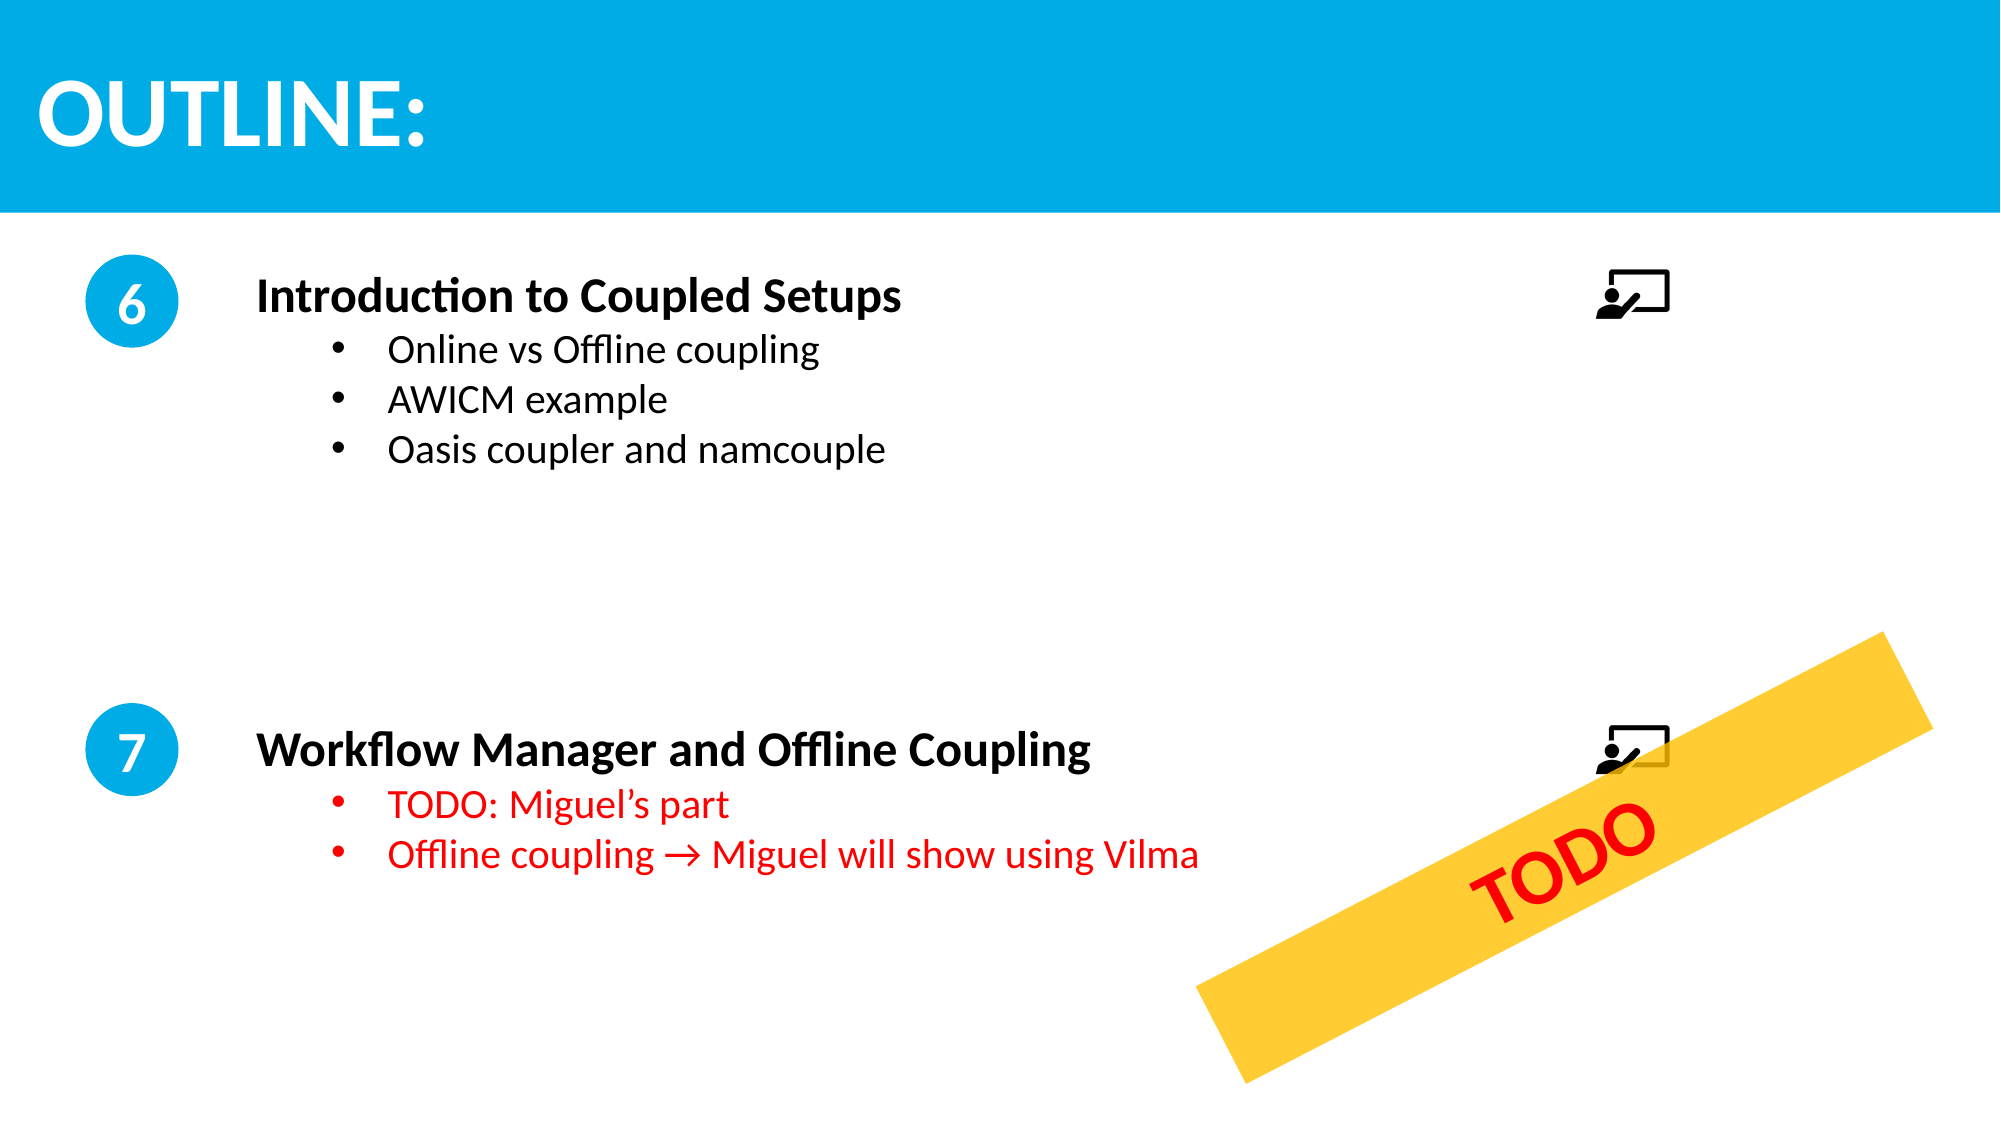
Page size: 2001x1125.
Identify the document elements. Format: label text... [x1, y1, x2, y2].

text_box Workflow Manager and Offline Coupling TODO: Miguel’s part Offline coupling → Miguel will show using Vilma [241, 709, 1364, 934]
text_box Introduction to Coupled Setups Online vs Offline coupling AWICM example Oasis coupler and namcouple [241, 254, 1894, 480]
text_box 6 [84, 253, 180, 349]
picture [1592, 253, 1673, 335]
text_box OUTLINE: [0, 0, 2000, 214]
text_box 7 [84, 702, 180, 798]
picture [1592, 708, 1673, 790]
text_box TODO [1195, 631, 1934, 1084]
